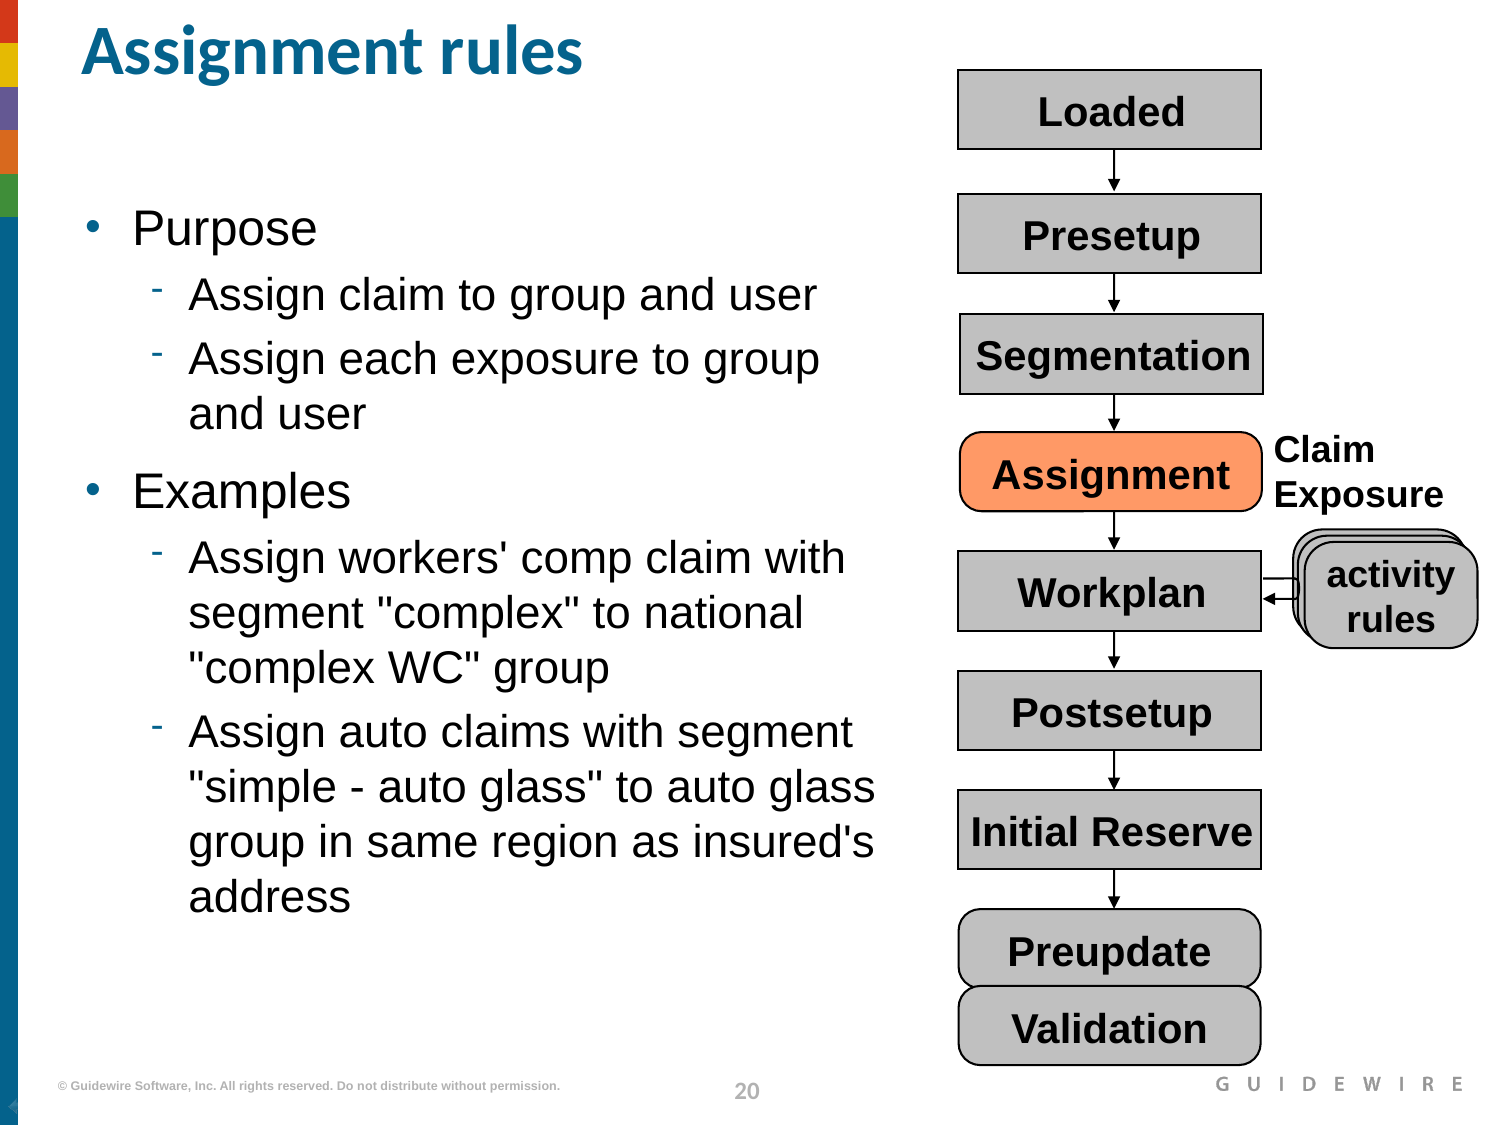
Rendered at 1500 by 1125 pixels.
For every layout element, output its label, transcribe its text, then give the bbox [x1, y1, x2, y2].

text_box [957, 193, 1263, 274]
picture [0, 0, 18, 216]
text_box Claim Exposure [1273, 425, 1456, 516]
text_box [1107, 759, 1121, 788]
picture [1215, 1073, 1480, 1096]
list Purpose Assign claim to group and user Assign each exposure to group and user Examples Assign workers' comp claim with segment "complex" to national "complex WC" group Assign auto claims with segment "simple - auto glass" to auto glass group in same region as insured's address [85, 195, 901, 1049]
text_box [1107, 878, 1121, 907]
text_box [957, 69, 1263, 150]
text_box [958, 985, 1261, 1066]
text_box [959, 431, 1263, 512]
text_box [1107, 158, 1121, 192]
text_box [1107, 282, 1121, 312]
text_box [1107, 639, 1121, 668]
text_box [1107, 520, 1121, 549]
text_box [957, 551, 1257, 631]
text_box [958, 908, 1261, 985]
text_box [957, 789, 1263, 870]
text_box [959, 314, 1265, 394]
picture [10, 1101, 18, 1111]
text_box [1107, 402, 1121, 430]
title Assignment rules [81, 19, 1446, 142]
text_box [1262, 529, 1480, 649]
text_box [957, 670, 1263, 751]
